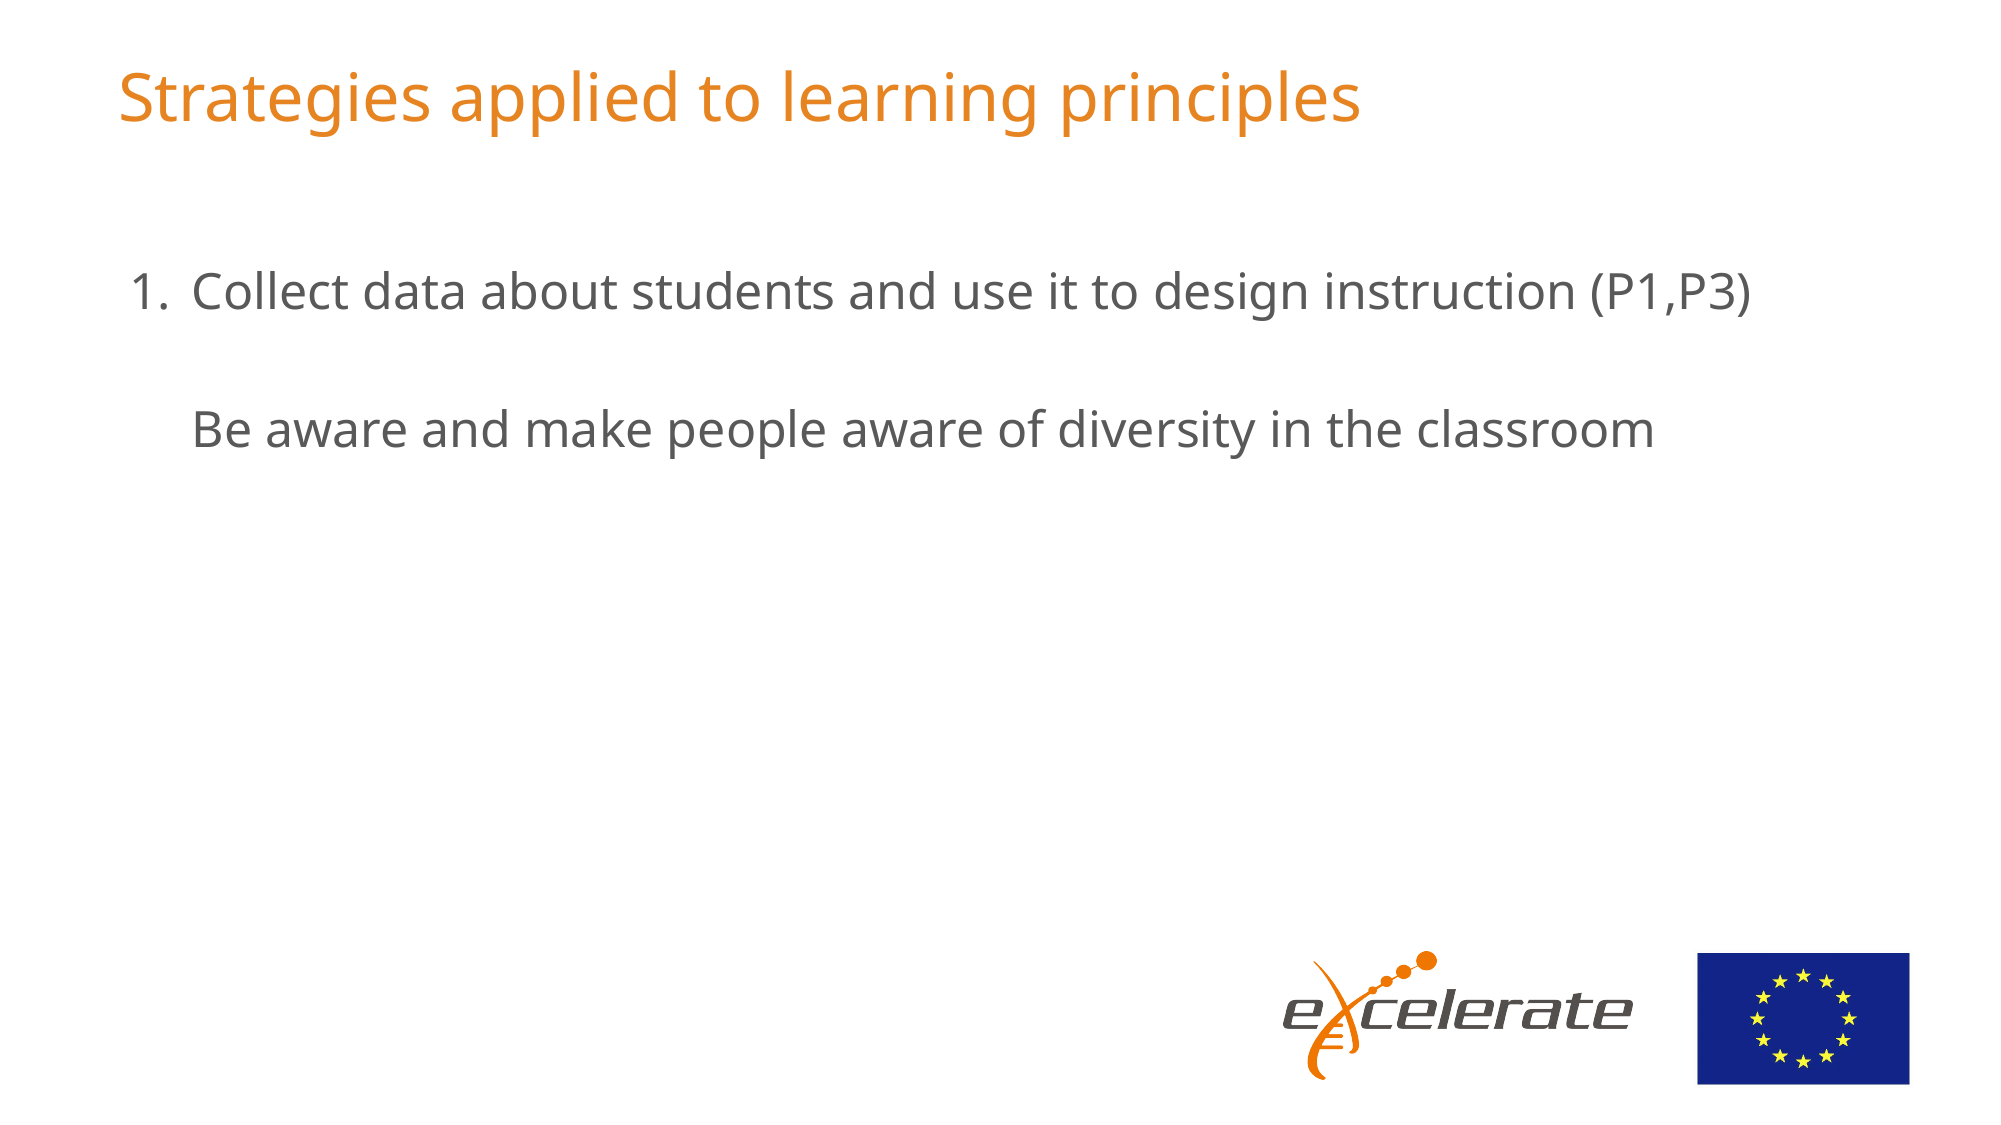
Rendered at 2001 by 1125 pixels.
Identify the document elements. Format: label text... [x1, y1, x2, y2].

list Collect data about students and use it to design instruction (P1,P3) Be aware and make people aware of diversity in the classroom [116, 250, 1900, 965]
picture [1283, 965, 1633, 1080]
title Strategies applied to learning principles [118, 54, 1902, 138]
picture [1693, 949, 1913, 1088]
